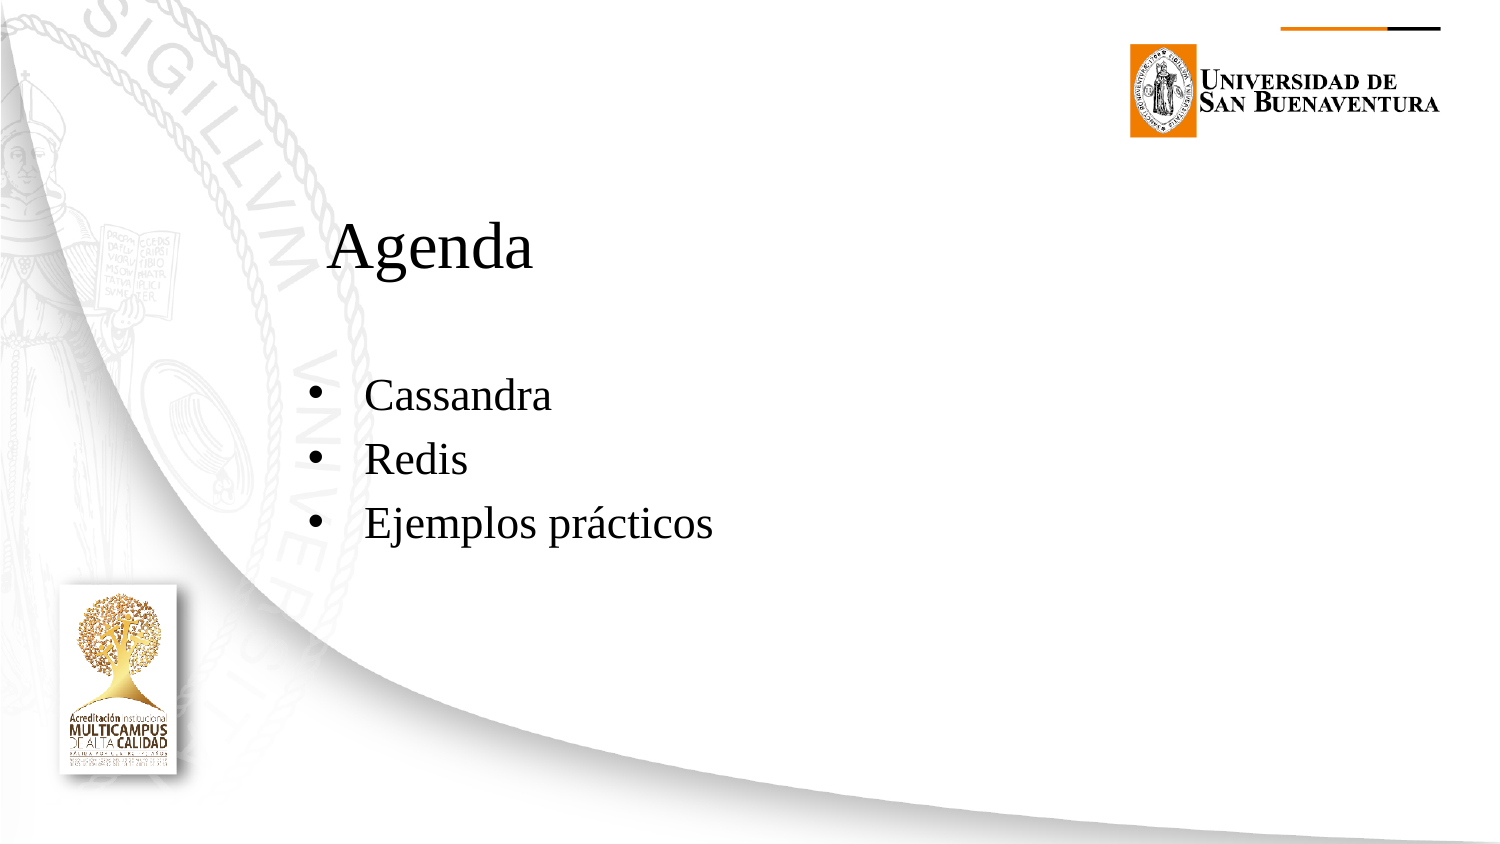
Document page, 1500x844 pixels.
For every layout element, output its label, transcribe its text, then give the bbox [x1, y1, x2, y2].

text_box Agenda [311, 195, 550, 290]
list Cassandra Redis Ejemplos prácticos [292, 357, 1208, 571]
picture [0, 0, 1500, 844]
